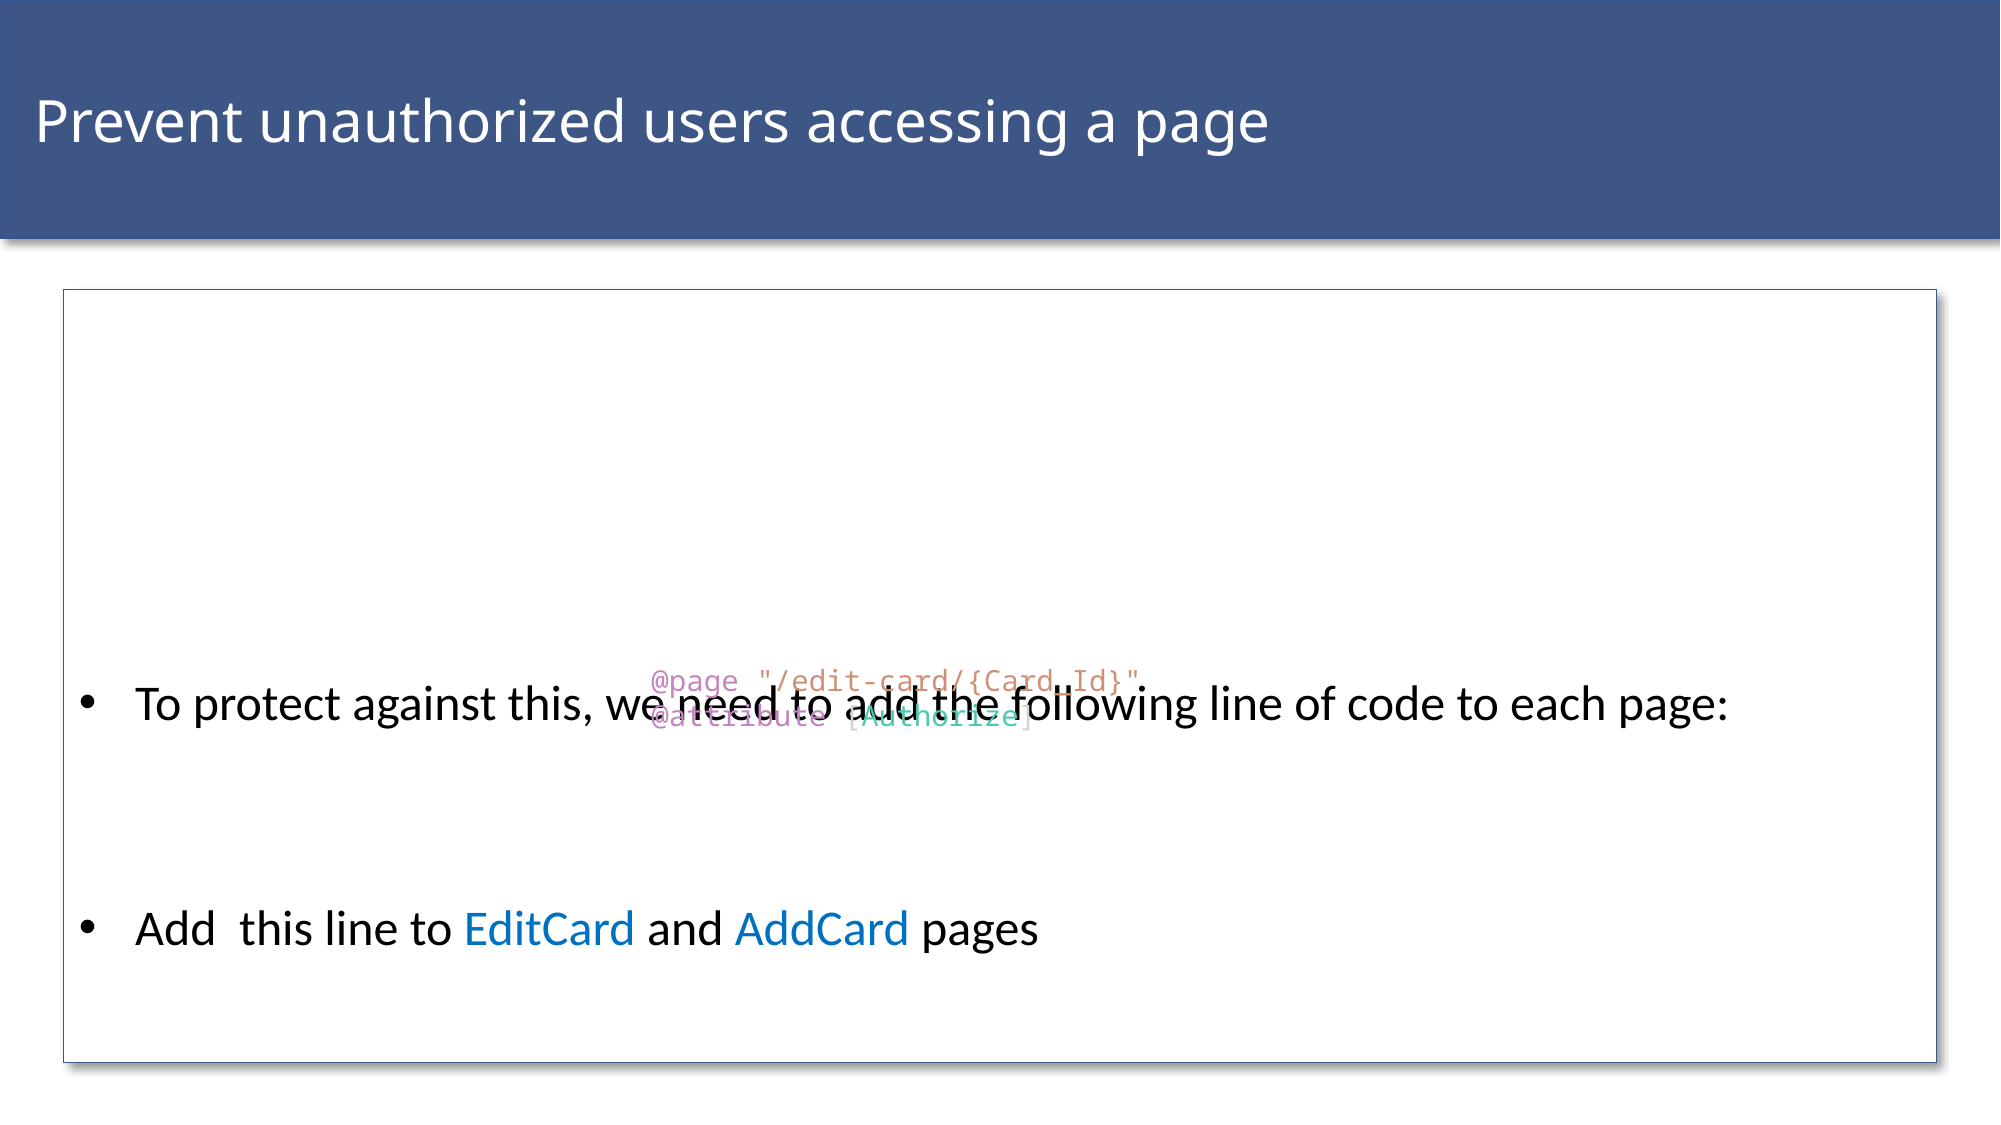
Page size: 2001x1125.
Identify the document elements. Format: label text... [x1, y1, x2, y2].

text_box Prevent unauthorized users accessing a page [0, 0, 2000, 239]
text_box @page "/edit-card/{Card_Id}" @attribute [Authorize] [636, 654, 1648, 740]
text_box To protect against this, we need to add the following line of code to each page: Add this line to EditCard and AddCard pages [63, 289, 1937, 1063]
